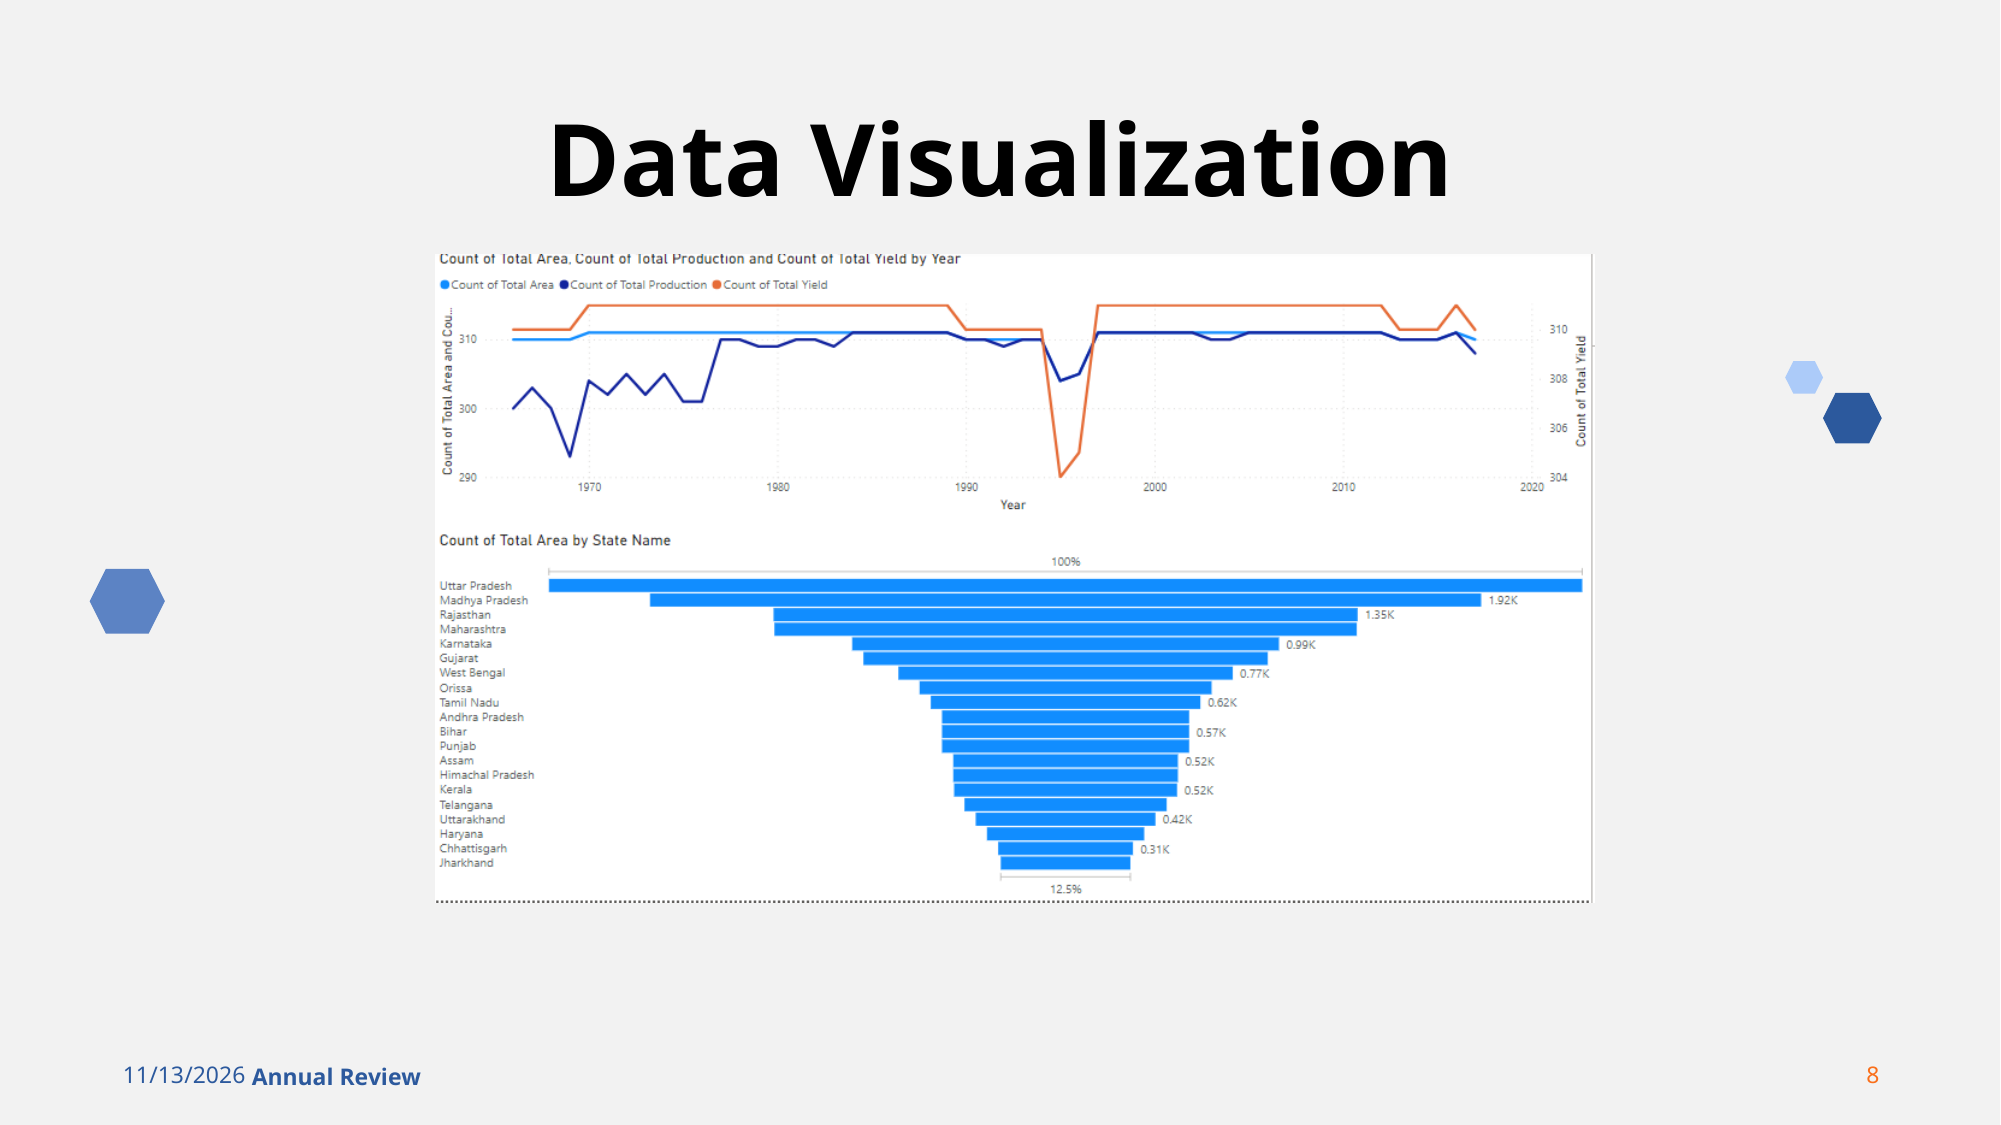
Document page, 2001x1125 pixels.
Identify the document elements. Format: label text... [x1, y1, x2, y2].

title Data Visualization [70, 106, 1932, 222]
picture [435, 254, 1595, 903]
